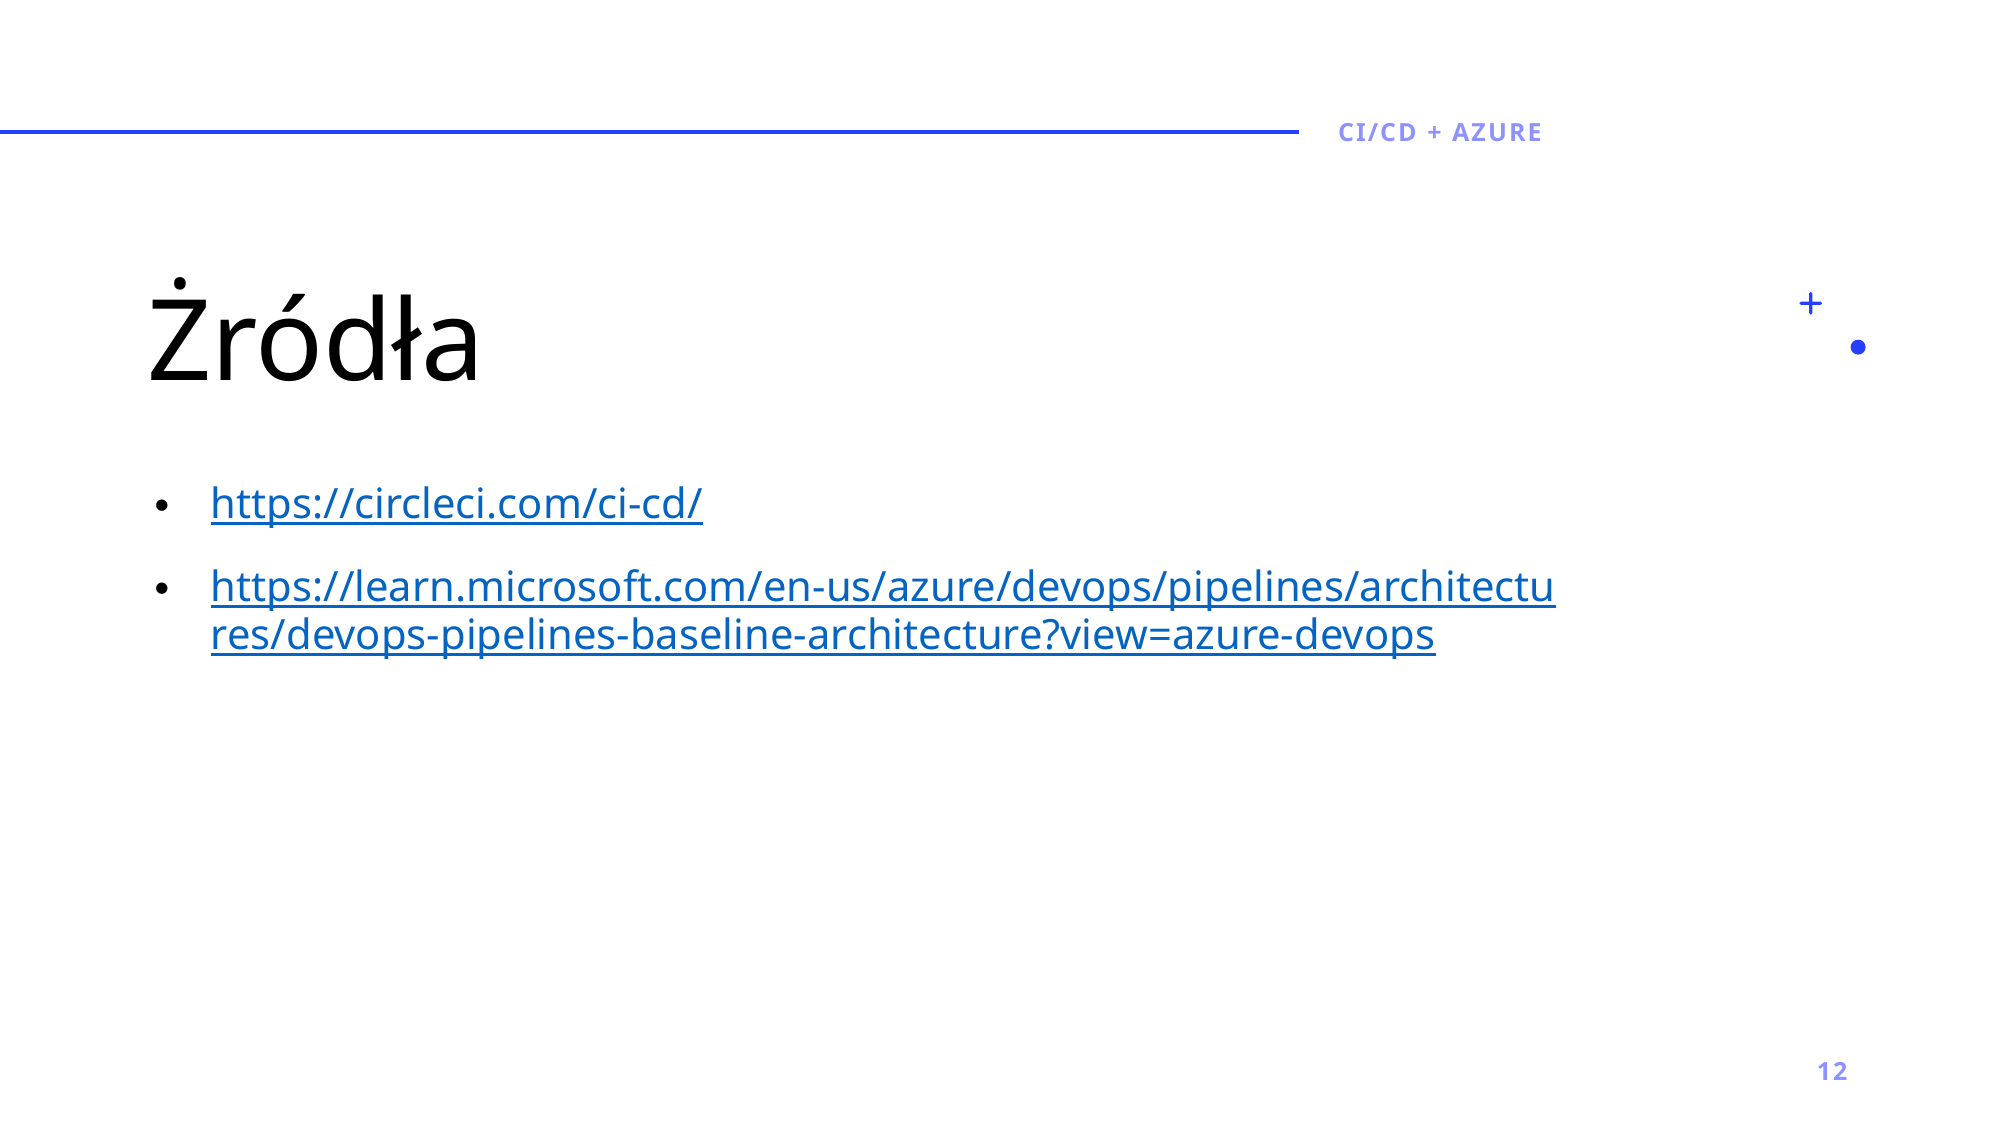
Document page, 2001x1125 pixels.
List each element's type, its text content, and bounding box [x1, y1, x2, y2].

slide_number 12 [1412, 1042, 1863, 1103]
footer Ci/CD + azure [1323, 101, 1982, 162]
title Żródła [131, 218, 1579, 413]
list https://circleci.com/ci-cd/ https://learn.microsoft.com/en-us/azure/devops/pipelines/architectures/devops-pipelines-baseline-architecture?view=azure-devops [139, 463, 1571, 1013]
